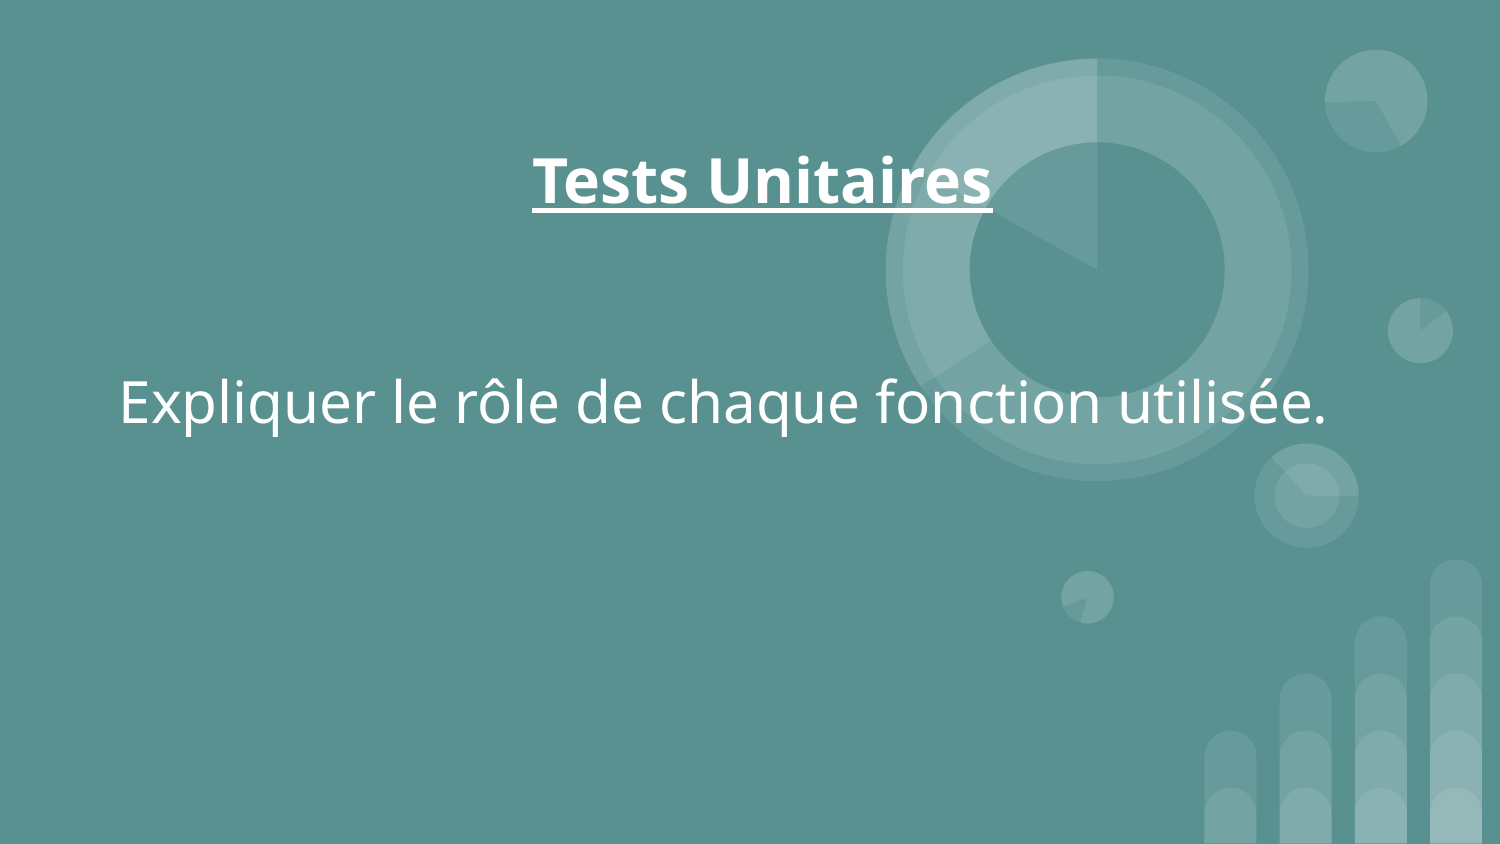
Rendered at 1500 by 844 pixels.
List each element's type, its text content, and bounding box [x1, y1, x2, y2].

title Tests Unitaires [142, 61, 1306, 296]
subtitle Expliquer le rôle de chaque fonction utilisée. [103, 349, 1350, 463]
